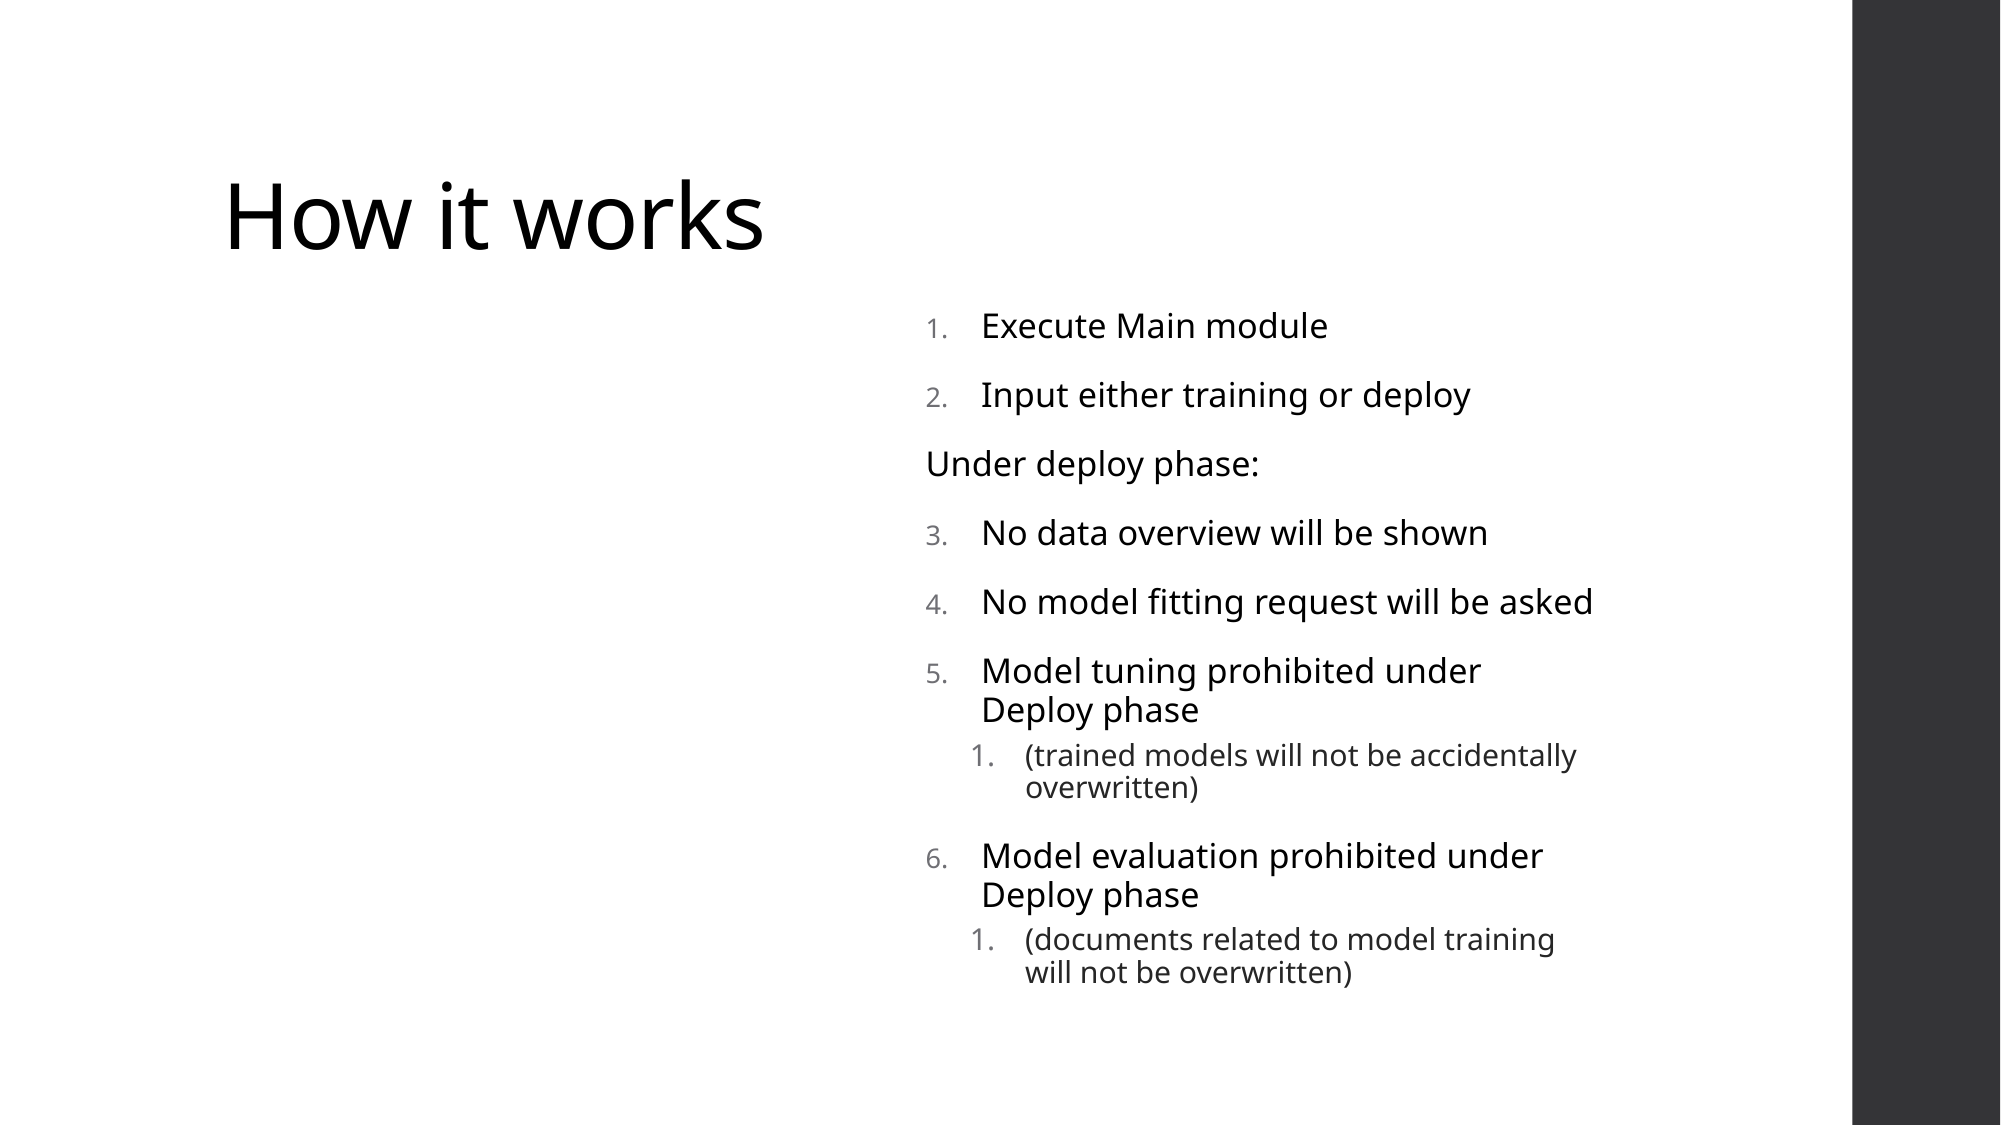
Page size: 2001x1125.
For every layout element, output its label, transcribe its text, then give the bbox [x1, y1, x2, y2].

list Execute Main module Input either training or deploy Under deploy phase: No data overview will be shown No model fitting request will be asked Model tuning prohibited under Deploy phase (trained models will not be accidentally overwritten) Model evaluation prohibited under Deploy phase (documents related to model training will not be overwritten) [910, 299, 1617, 1014]
title How it works [206, 60, 1797, 278]
